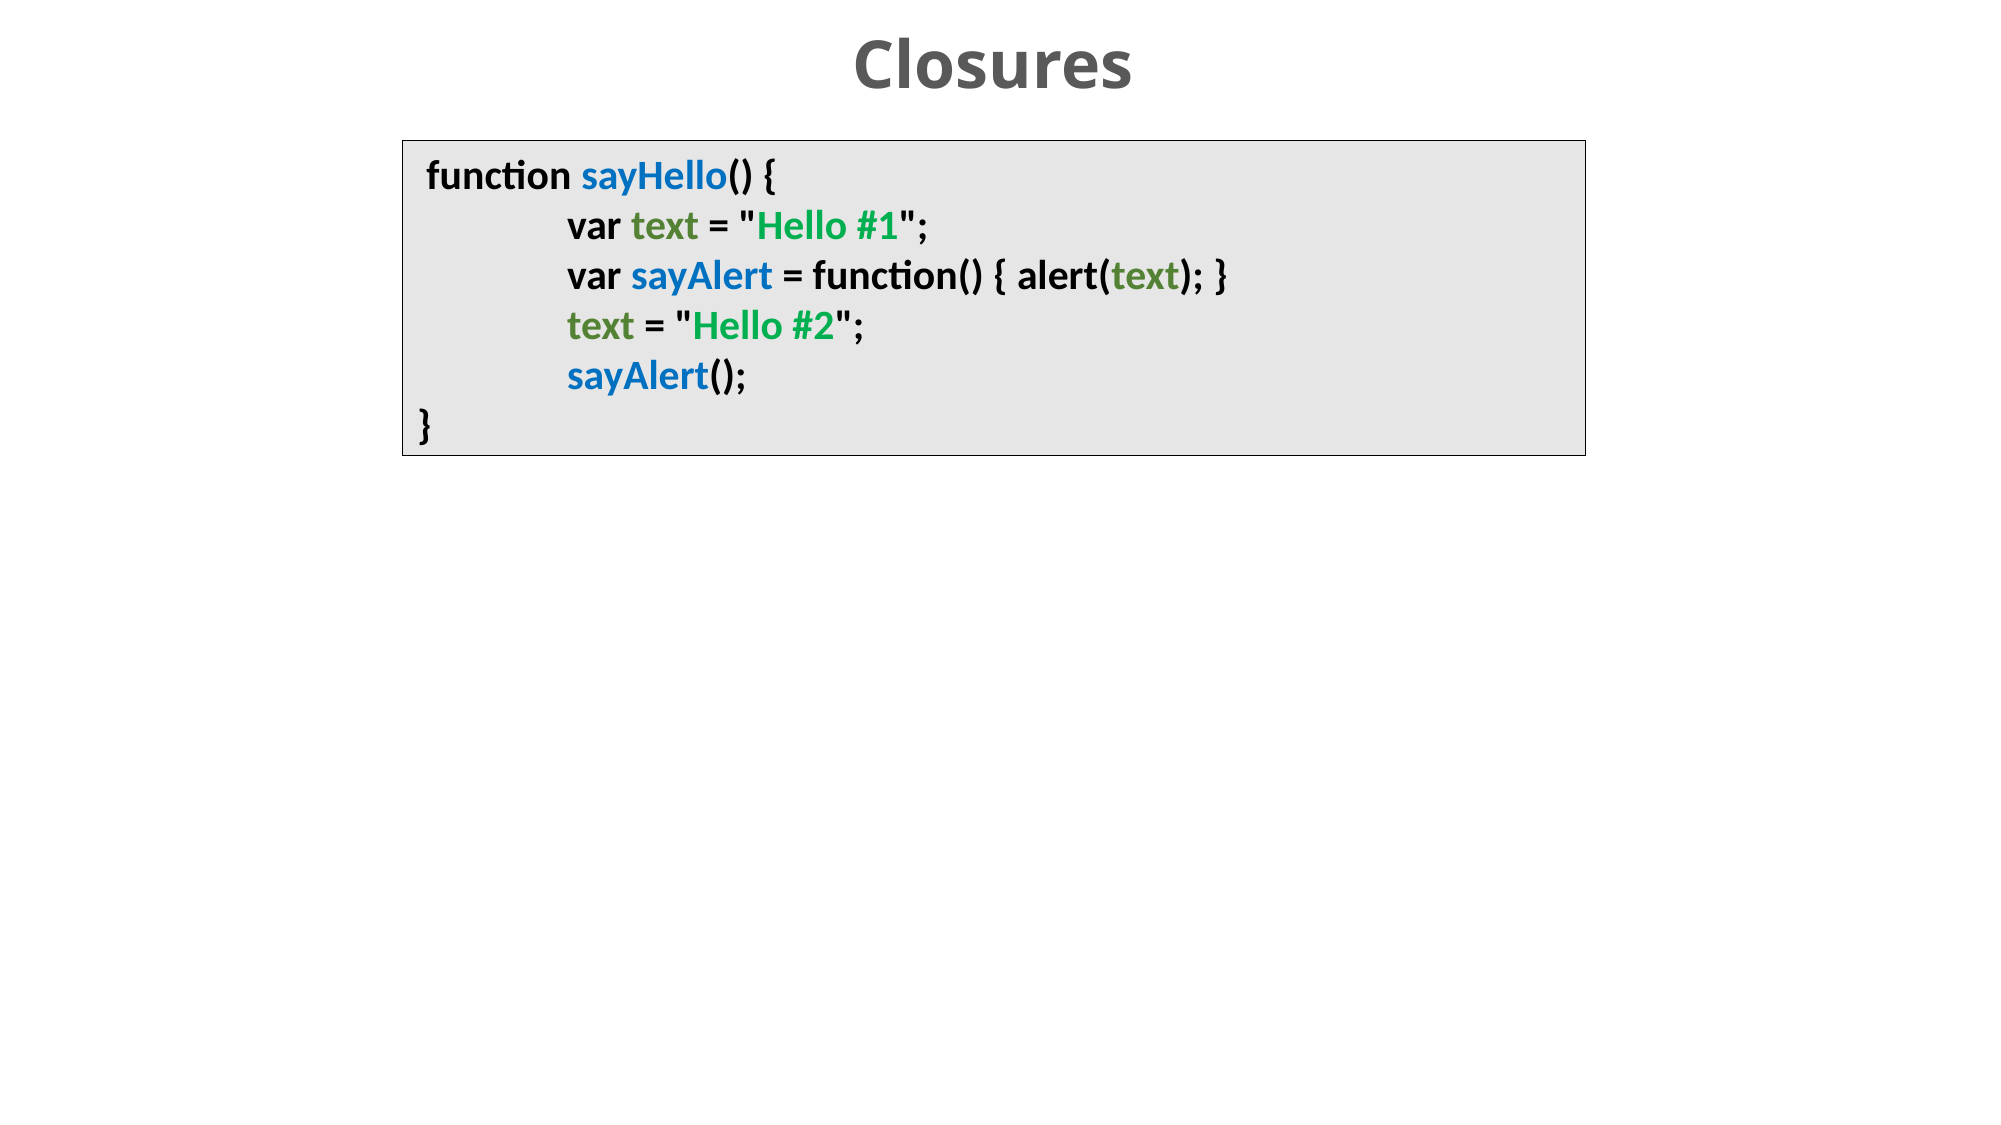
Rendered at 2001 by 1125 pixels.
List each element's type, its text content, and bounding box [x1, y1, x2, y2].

title Closures [355, 23, 1631, 111]
text_box function sayHello() { var text = "Hello #1"; var sayAlert = function() { alert(text); } text = "Hello #2"; sayAlert(); } [402, 140, 1586, 456]
